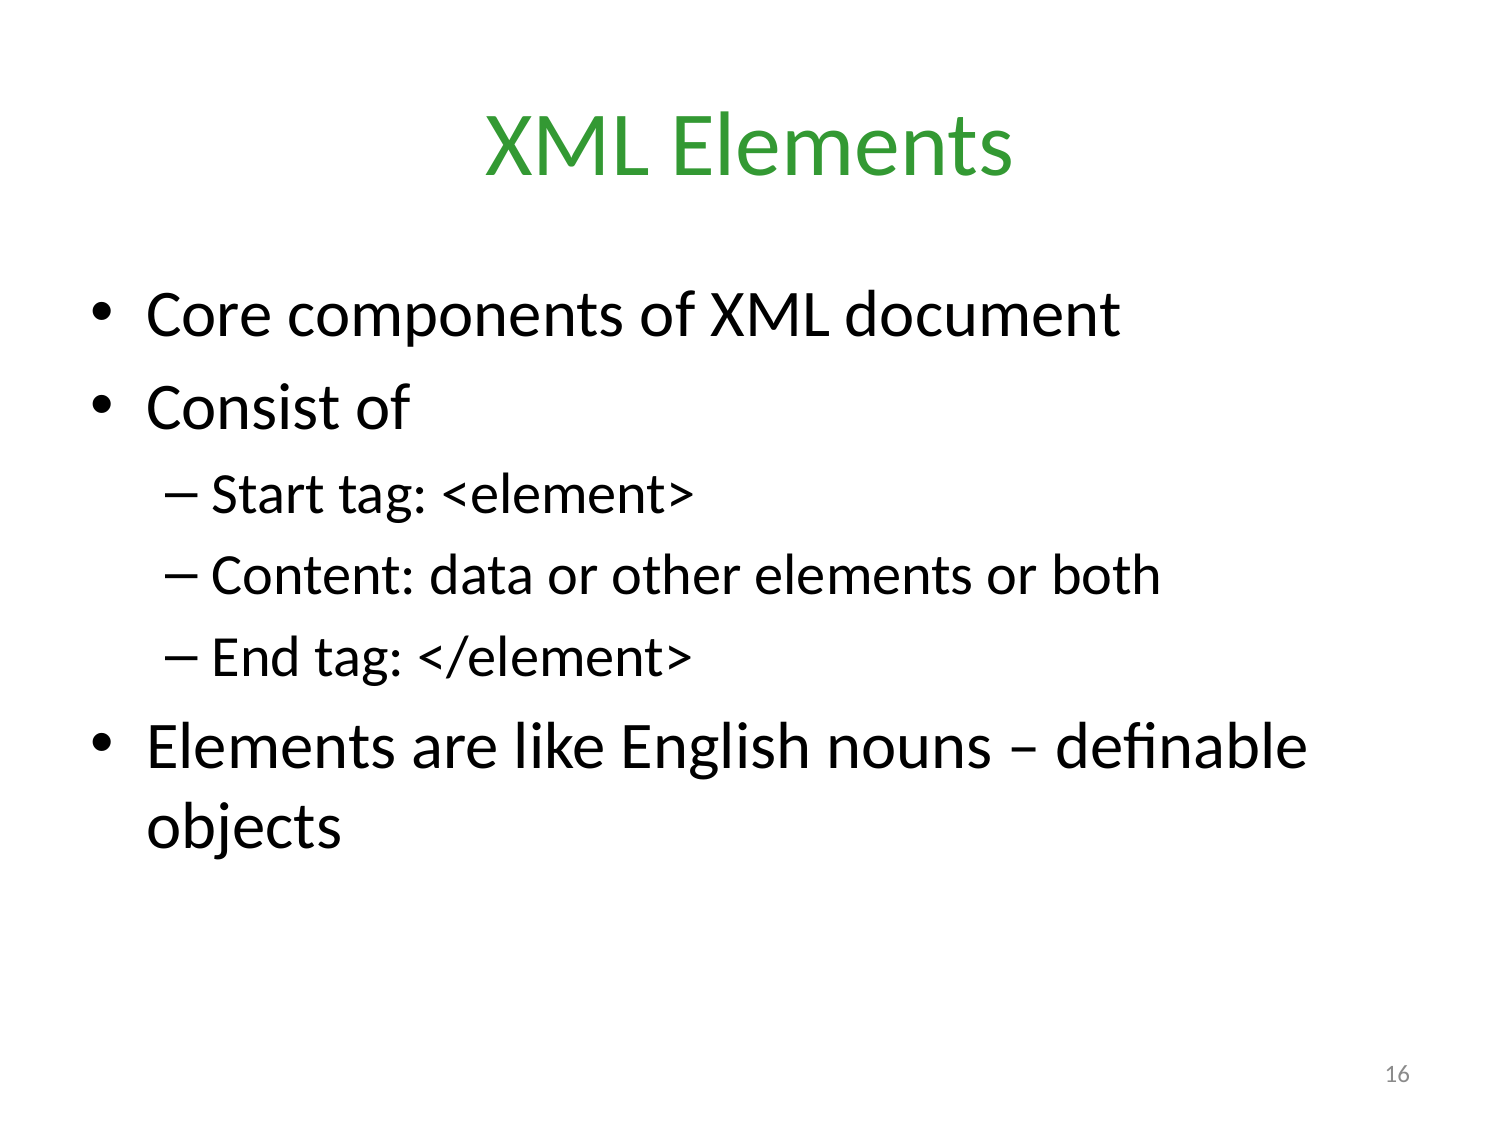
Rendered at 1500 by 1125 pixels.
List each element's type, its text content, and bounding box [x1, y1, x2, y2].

title XML Elements [75, 45, 1425, 233]
slide_number 16 [1074, 1042, 1425, 1103]
list Core components of XML document Consist of Start tag: <element> Content: data or other elements or both End tag: </element> Elements are like English nouns – definable objects [75, 262, 1425, 1005]
